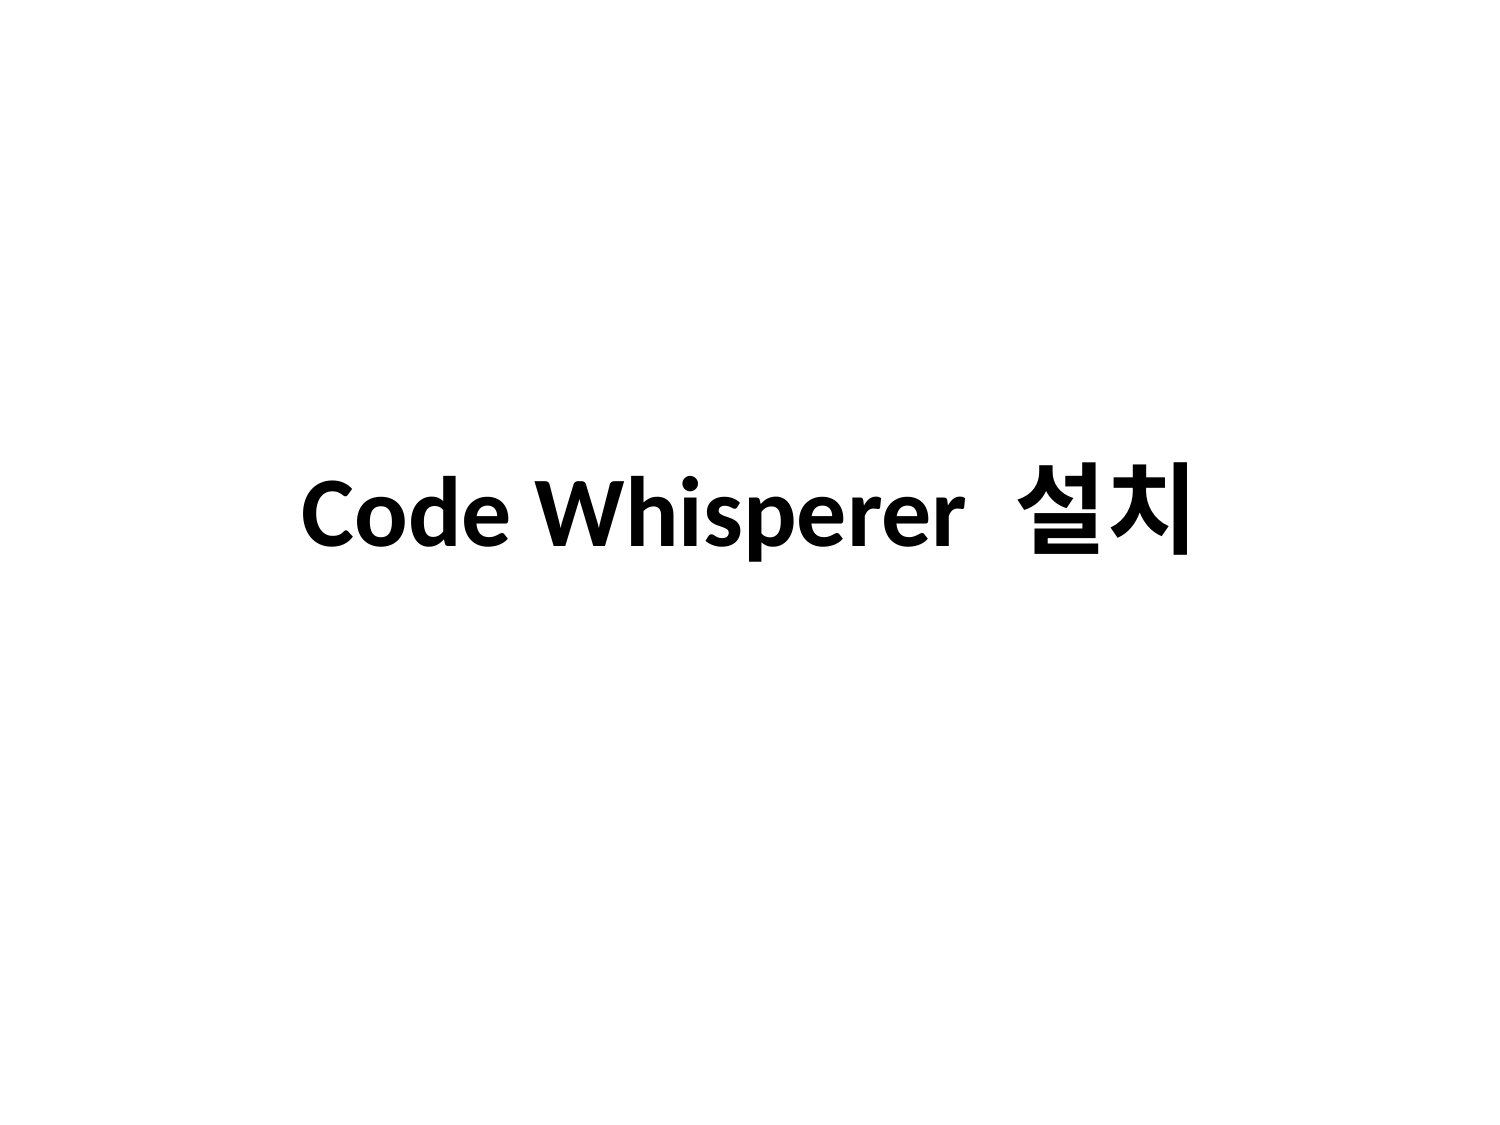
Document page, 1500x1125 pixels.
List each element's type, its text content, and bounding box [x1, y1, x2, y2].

title Code Whisperer 설치 [112, 184, 1388, 576]
